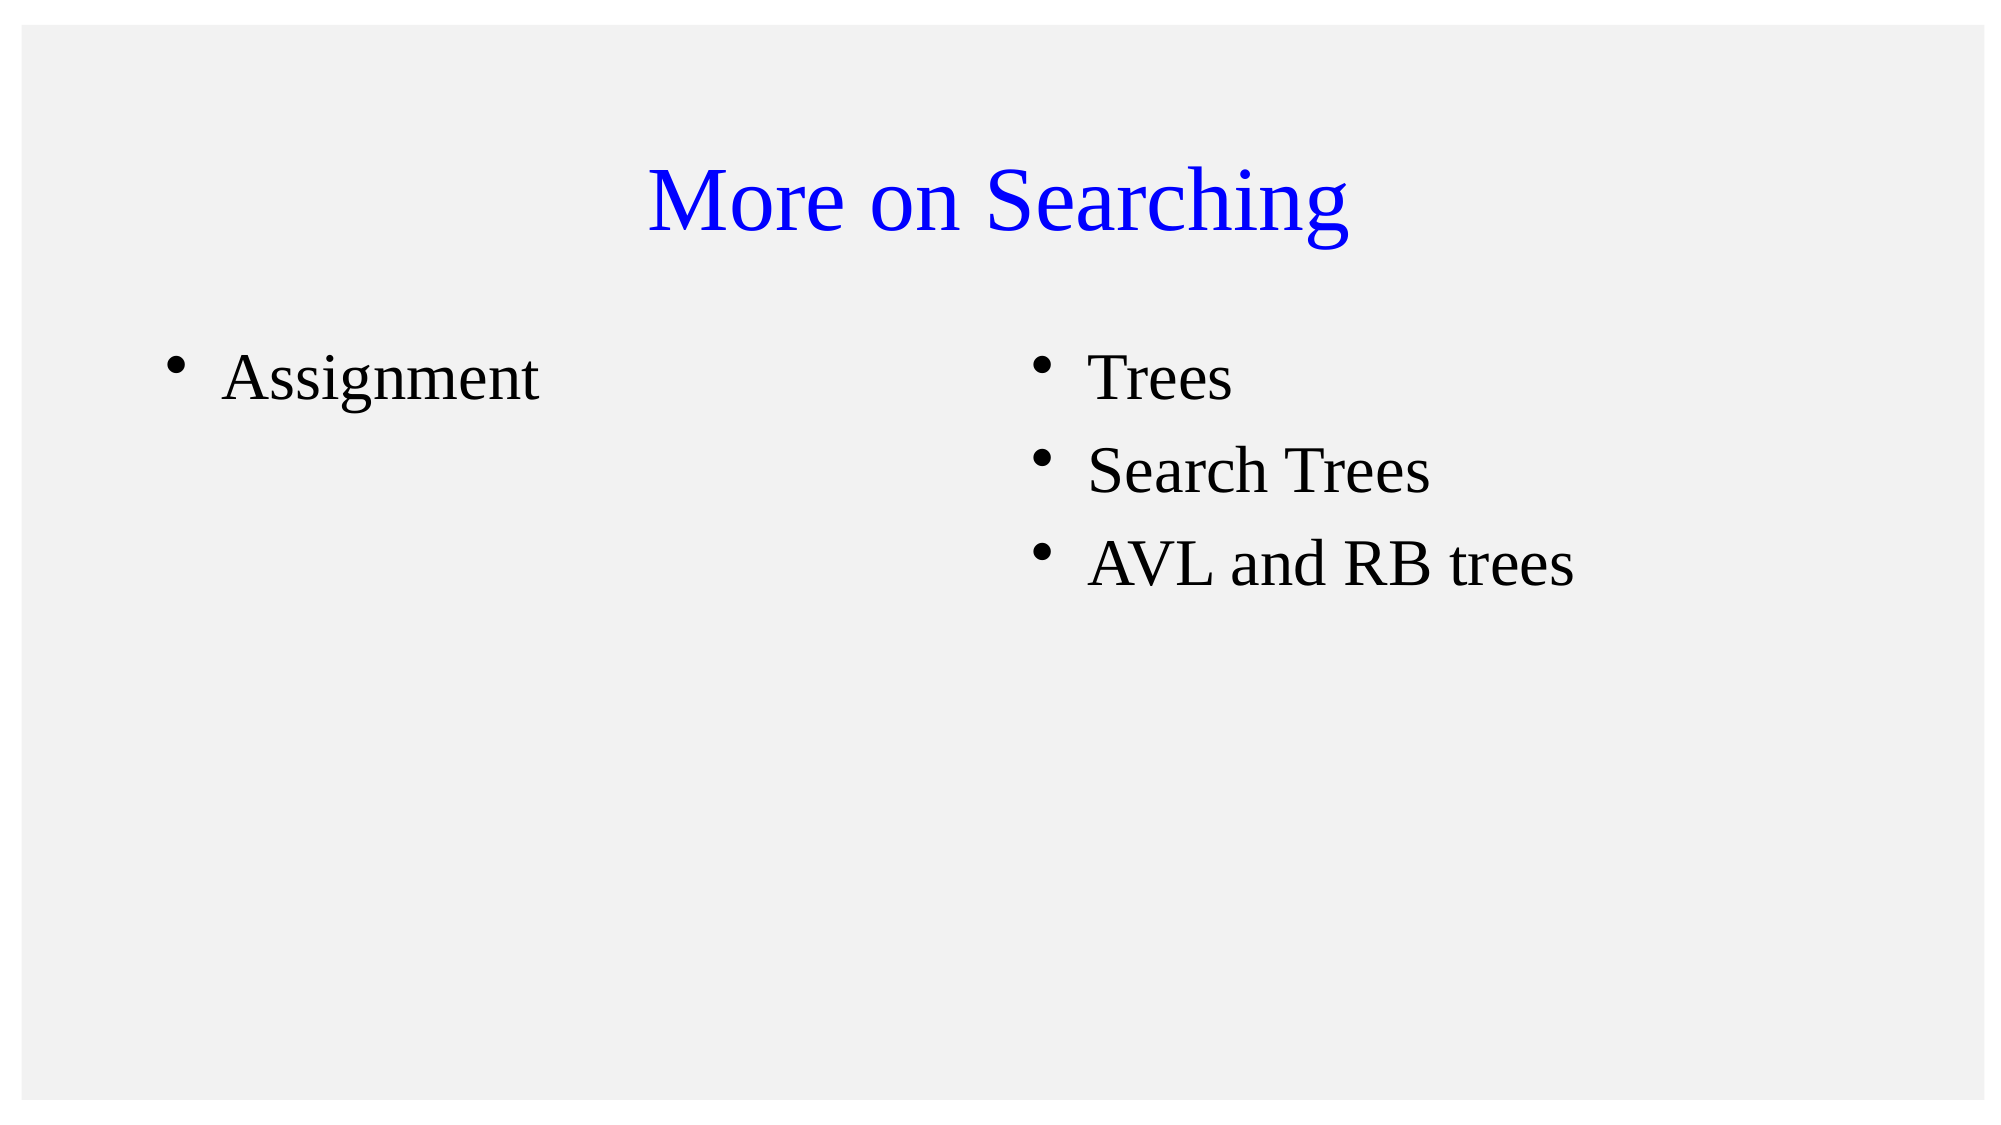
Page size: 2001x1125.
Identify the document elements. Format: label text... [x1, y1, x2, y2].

list Assignment [150, 324, 984, 1000]
list Trees Search Trees AVL and RB trees [1016, 324, 1850, 1000]
title More on Searching [150, 99, 1850, 288]
